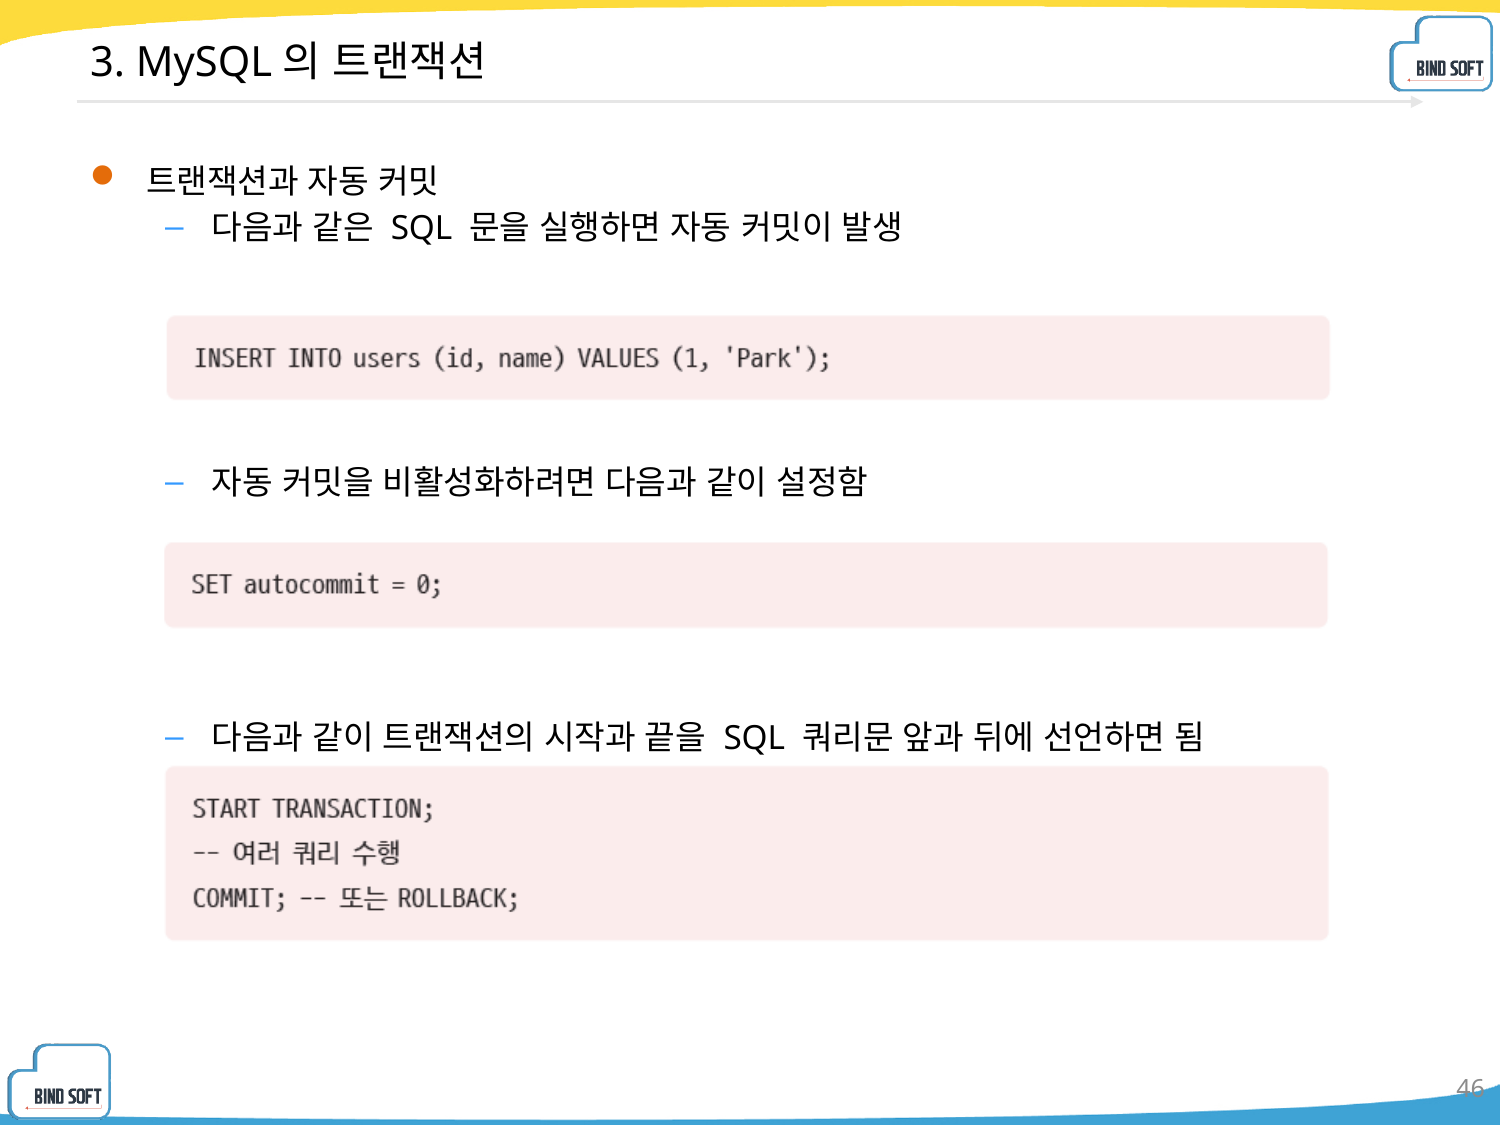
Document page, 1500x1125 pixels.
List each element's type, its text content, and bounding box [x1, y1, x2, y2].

picture [0, 0, 1500, 96]
picture [162, 538, 1337, 635]
picture [162, 763, 1337, 945]
picture [163, 314, 1337, 406]
list 트랜잭션과 자동 커밋 다음과 같은 SQL 문을 실행하면 자동 커밋이 발생 자동 커밋을 비활성화하려면 다음과 같이 설정함 다음과 같이 트랜잭션의 시작과 끝을 SQL 쿼리문 앞과 뒤에 선언하면 됨 [75, 152, 1425, 806]
picture [0, 1003, 1500, 1125]
slide_number 46 [1149, 1068, 1500, 1111]
title 3. MySQL의 트랜잭션 [75, 11, 1425, 108]
